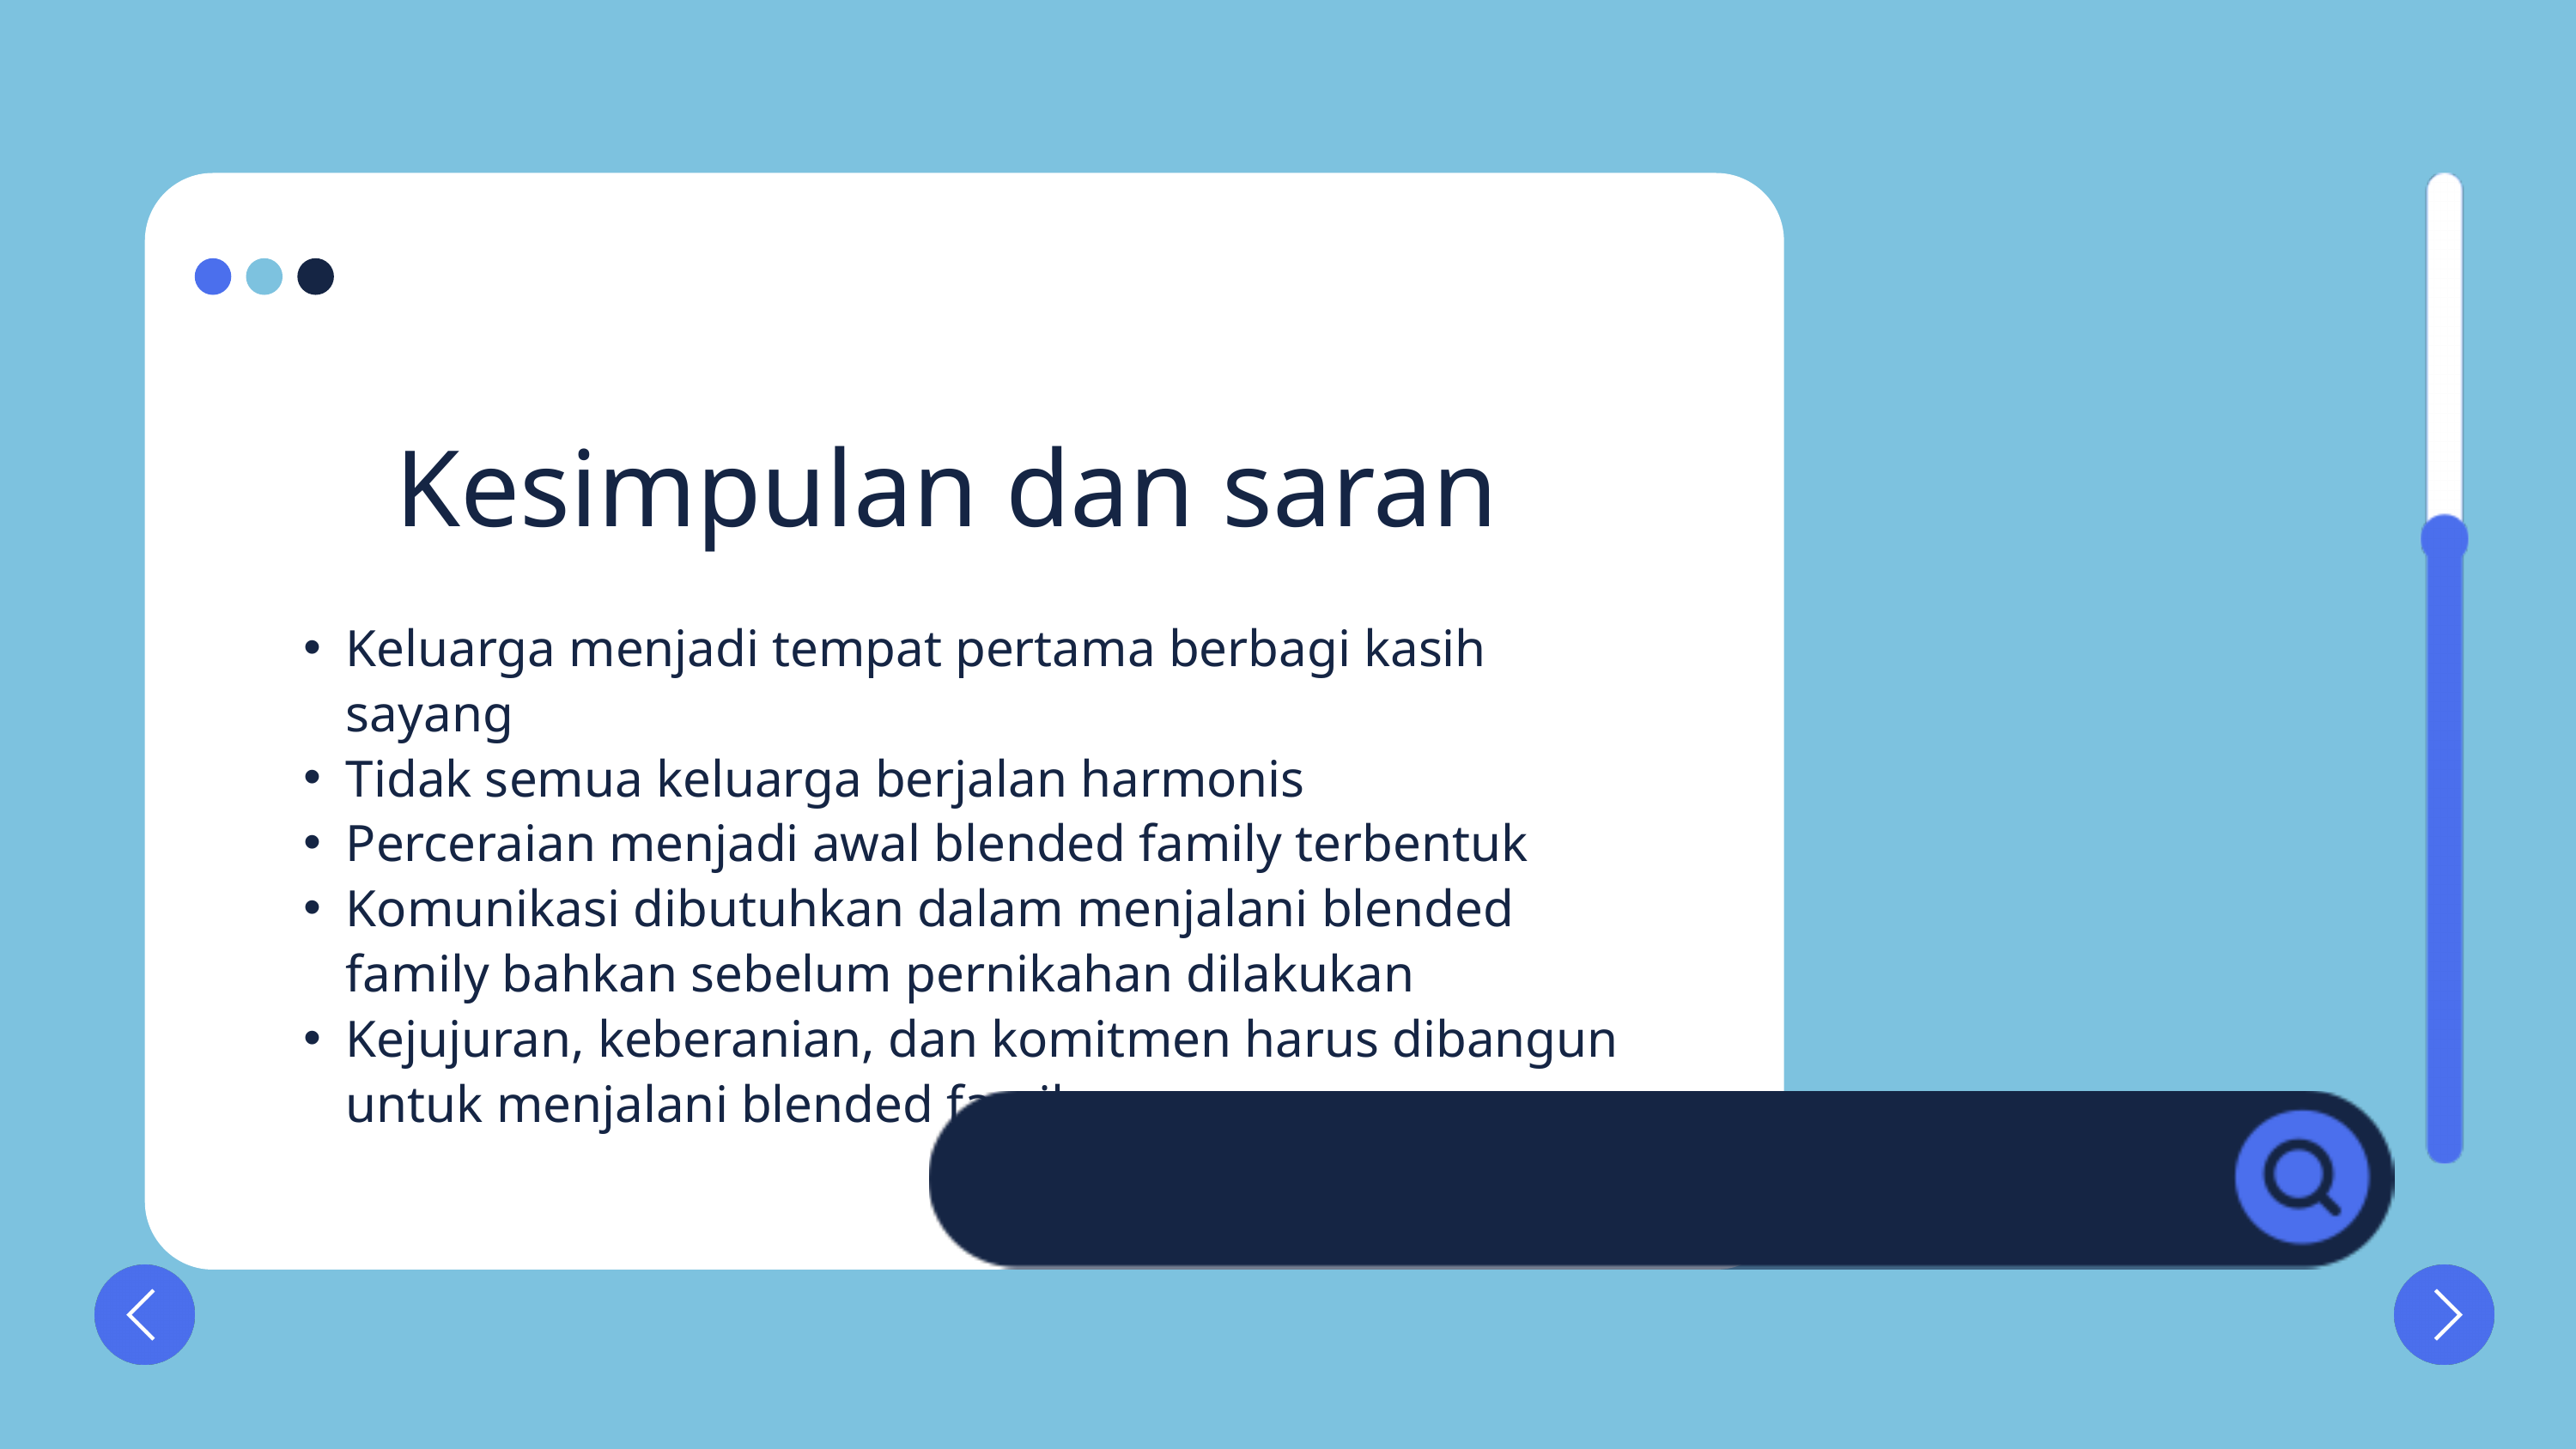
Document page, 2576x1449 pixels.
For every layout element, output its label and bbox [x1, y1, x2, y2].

text_box [144, 173, 1784, 1270]
picture [929, 1090, 2494, 1366]
text_box [194, 258, 335, 295]
picture [1948, 173, 2576, 1163]
picture [94, 1264, 195, 1366]
